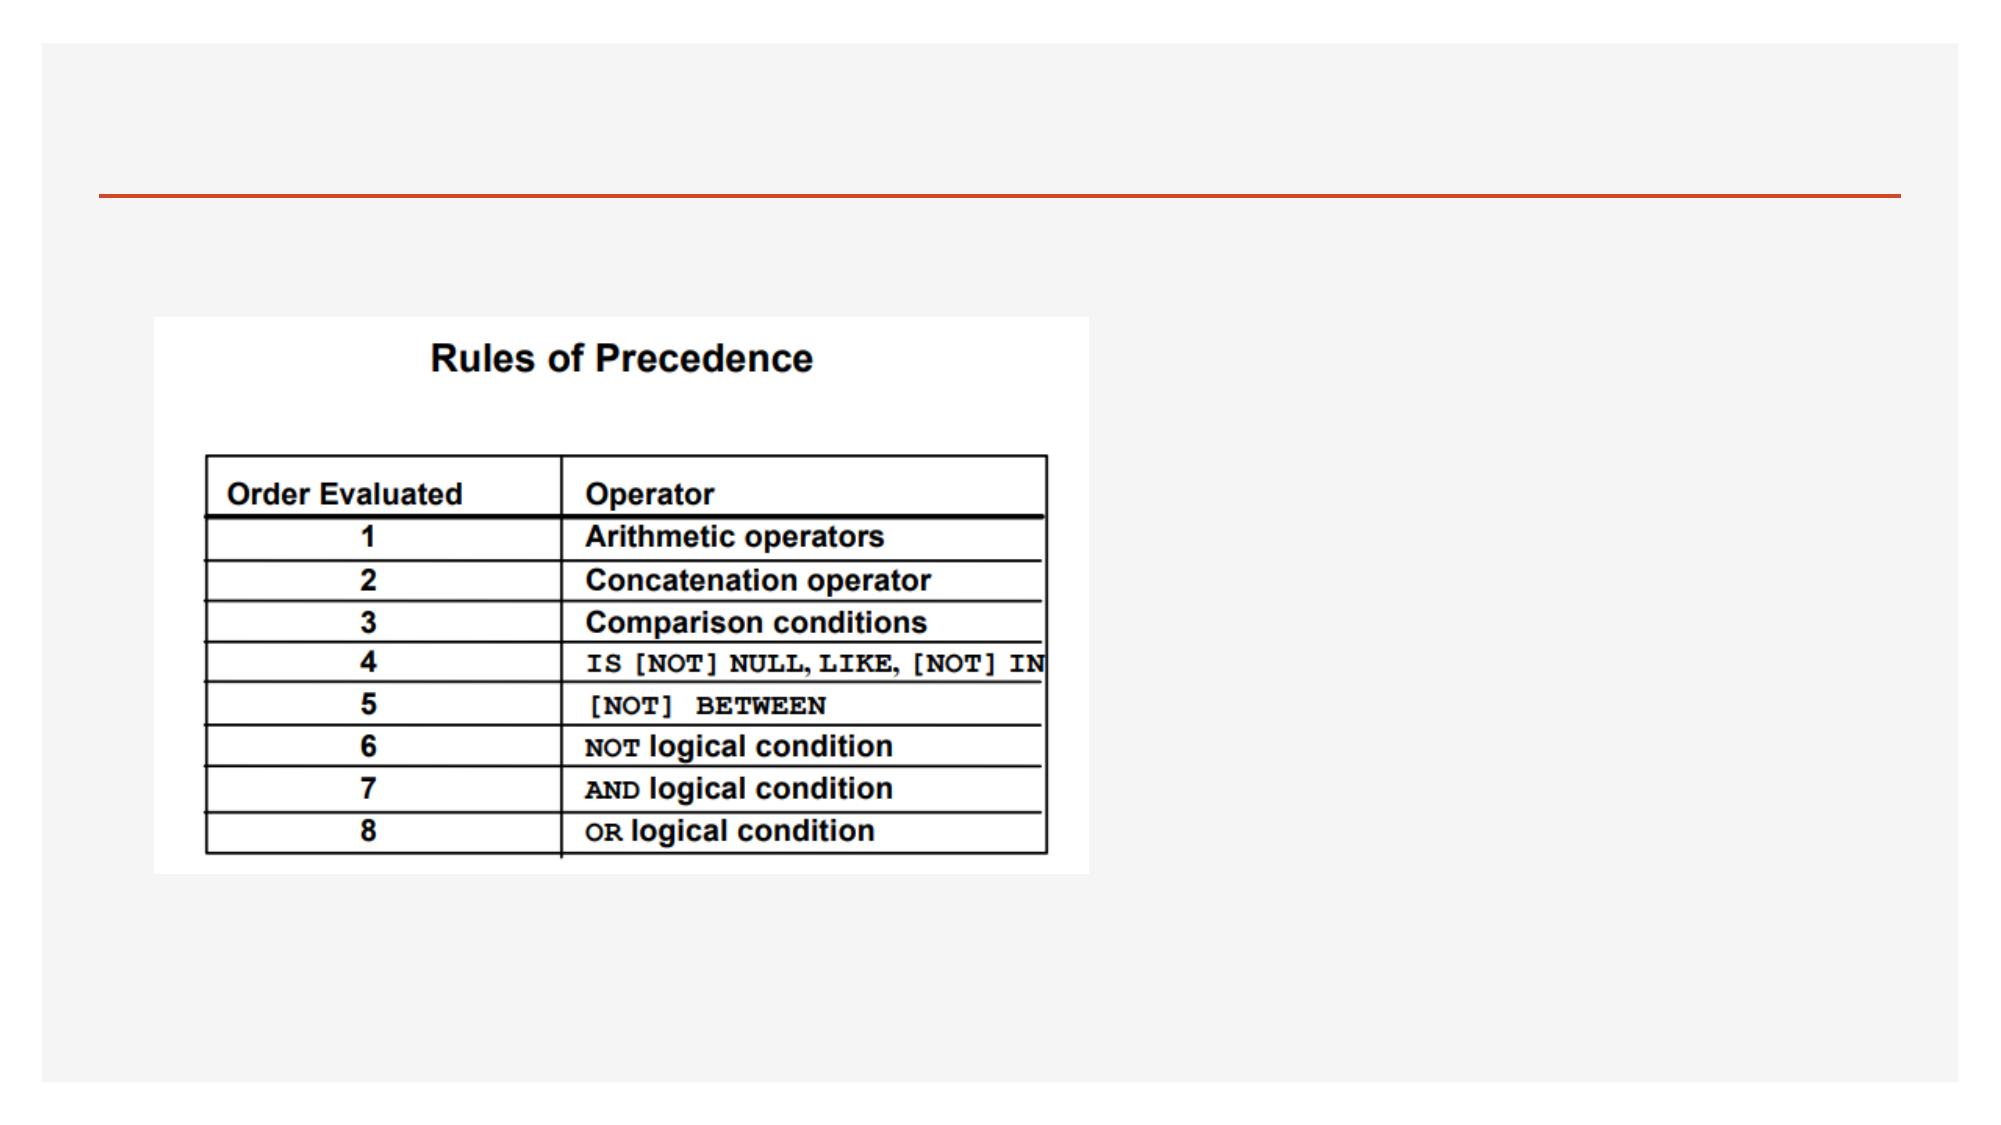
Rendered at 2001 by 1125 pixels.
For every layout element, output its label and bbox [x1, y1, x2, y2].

picture [154, 317, 1089, 874]
